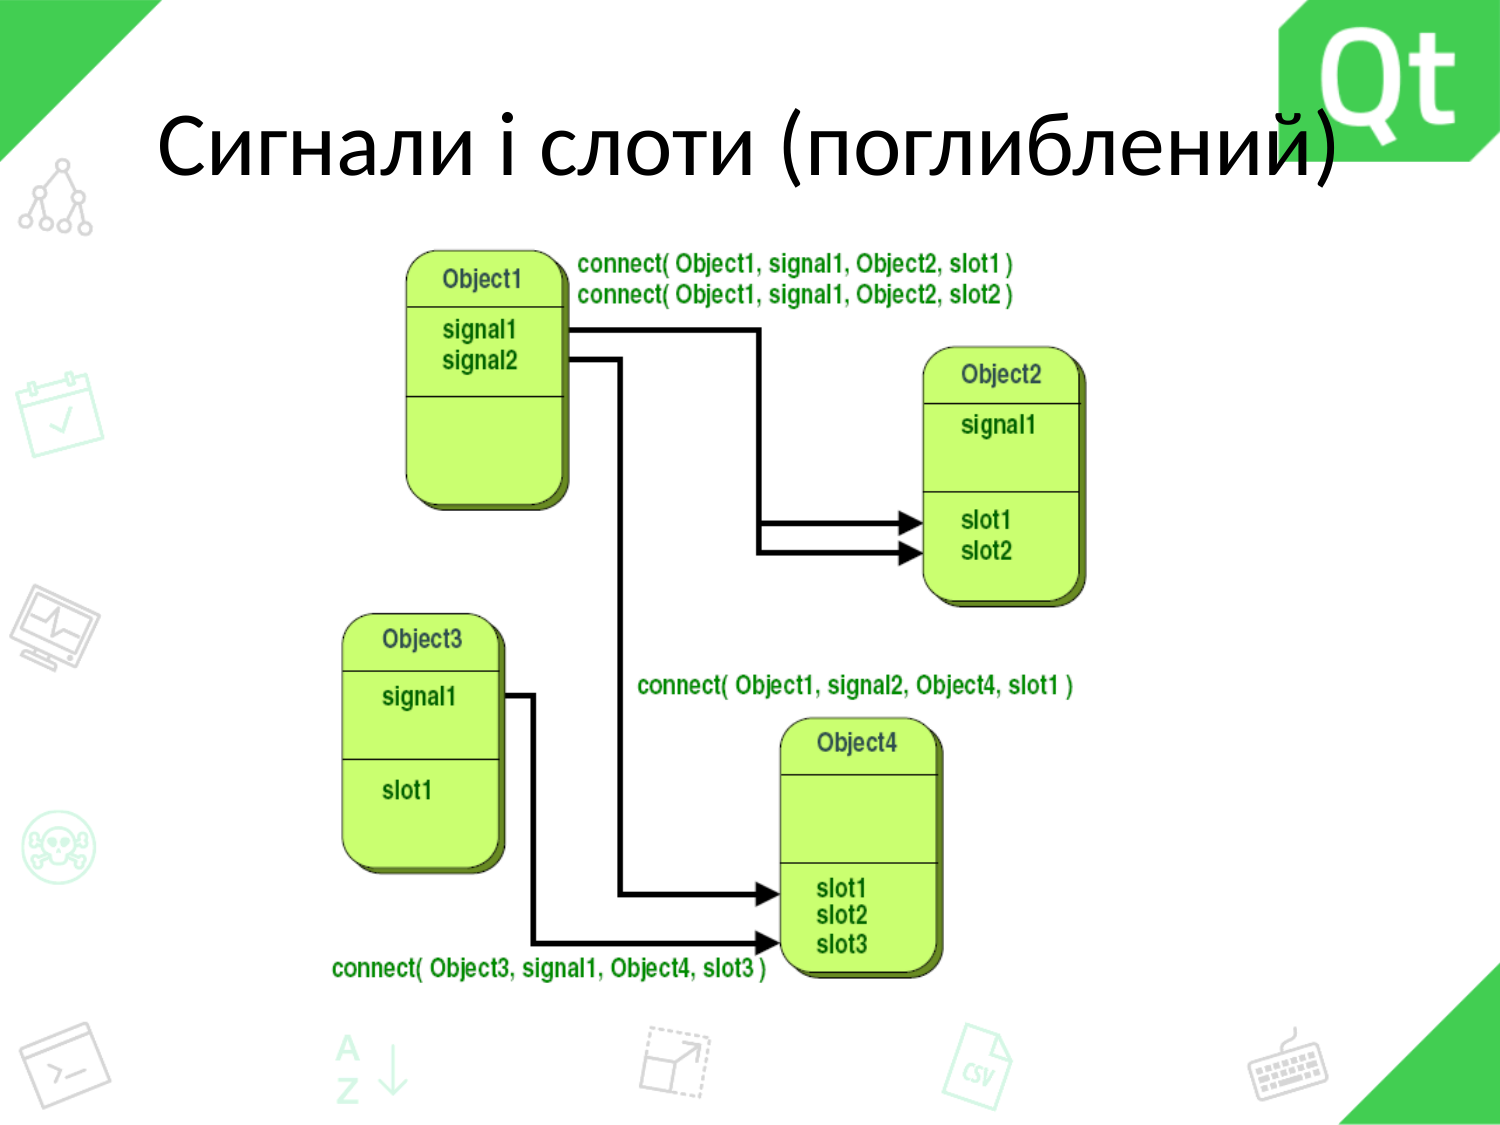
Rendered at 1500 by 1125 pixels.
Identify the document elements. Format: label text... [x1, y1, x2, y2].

picture [0, 0, 1500, 1125]
title Сигнали і слоти (поглиблений) [75, 45, 1425, 233]
